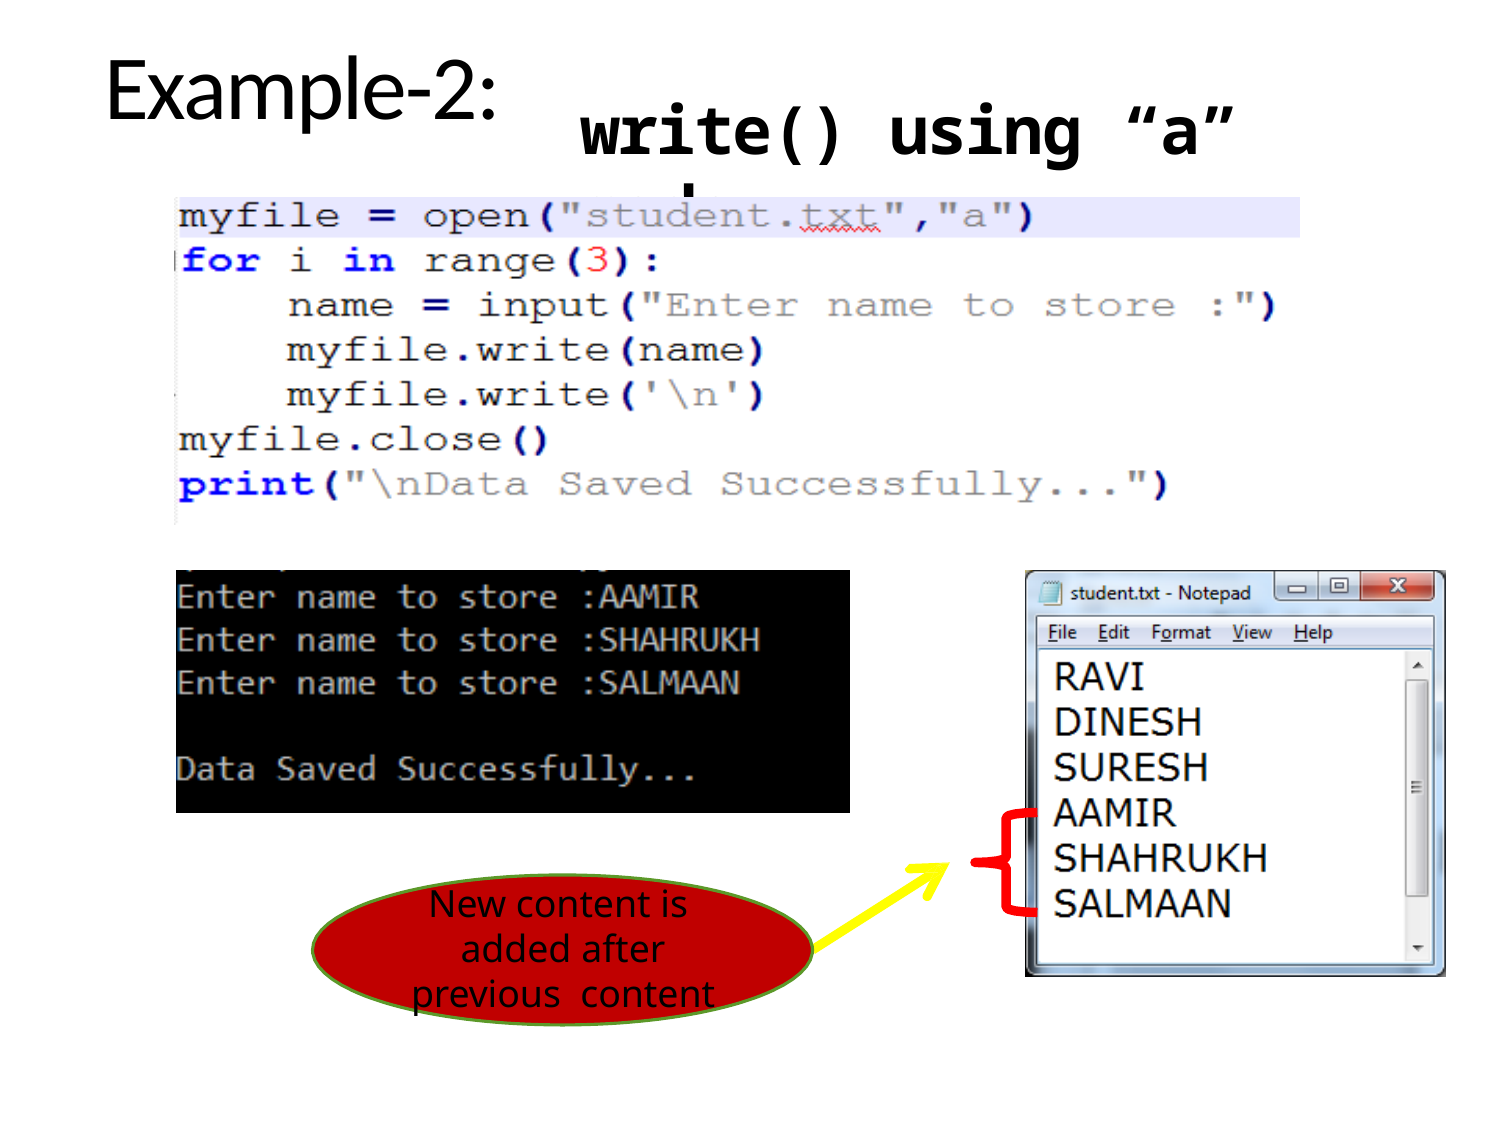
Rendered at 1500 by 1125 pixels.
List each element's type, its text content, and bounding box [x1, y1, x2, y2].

picture [175, 570, 851, 813]
picture [174, 197, 1301, 526]
title Example-2: [62, 0, 541, 177]
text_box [310, 862, 951, 1027]
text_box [970, 570, 1446, 977]
text_box write() using “a” mode [578, 85, 1347, 248]
